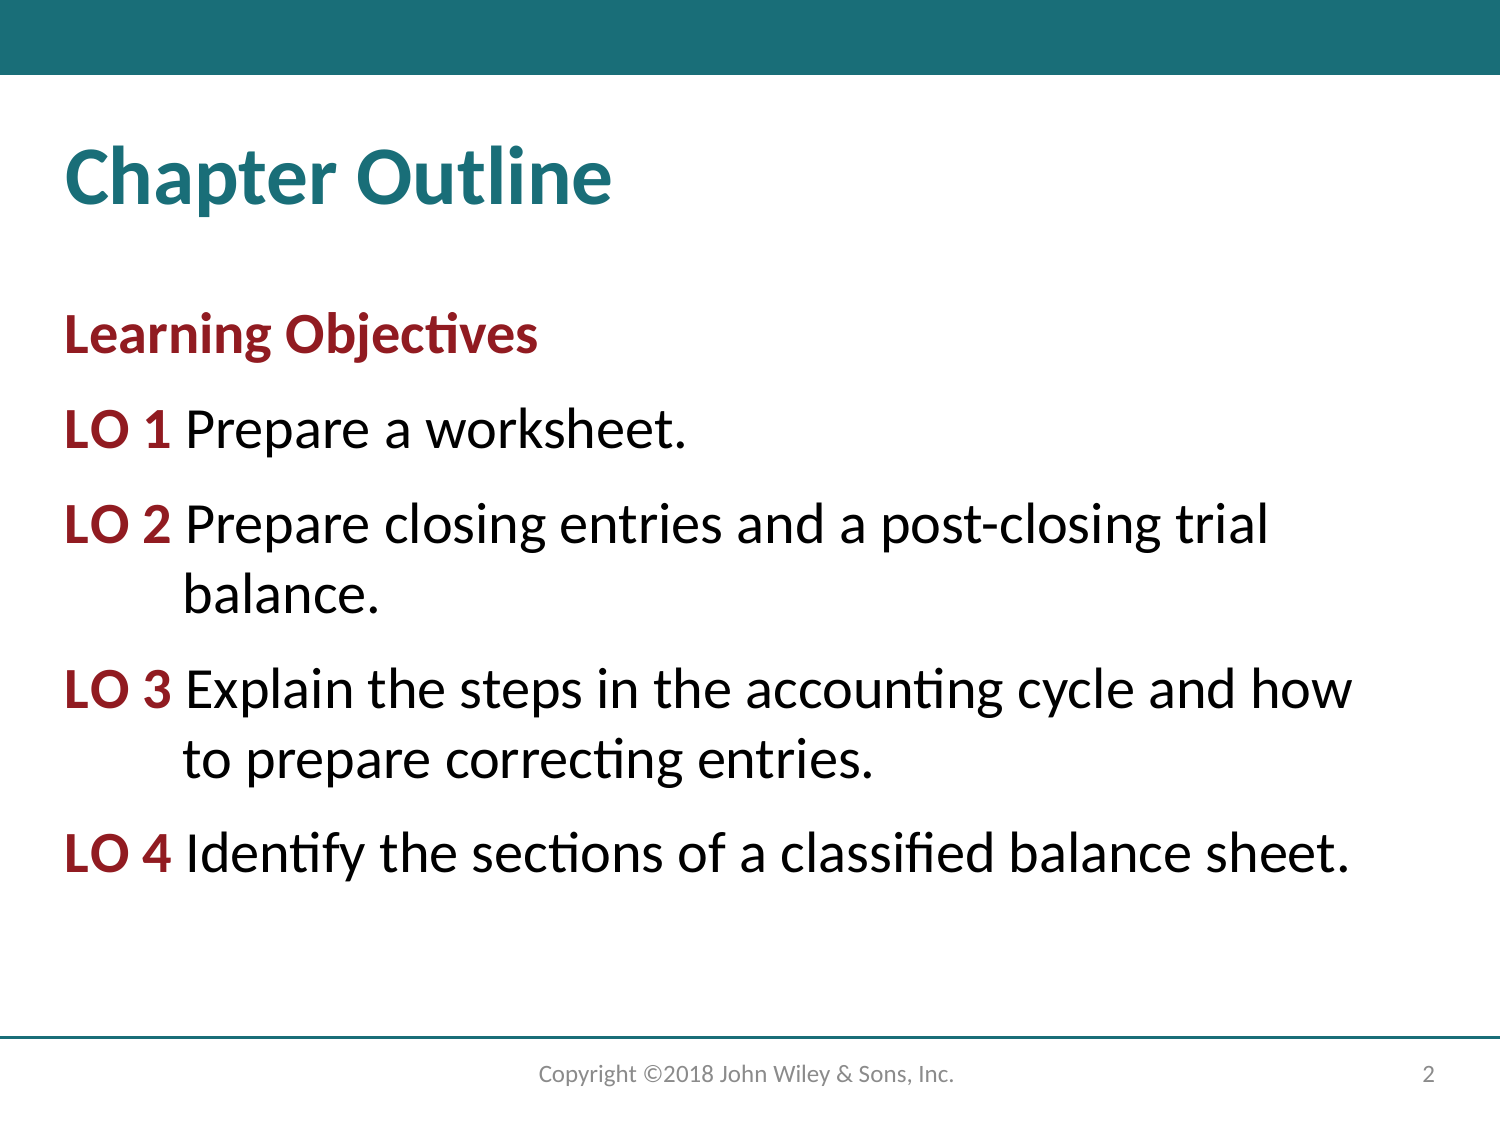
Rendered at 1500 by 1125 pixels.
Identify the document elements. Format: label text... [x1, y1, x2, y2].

footer Copyright ©2018 John Wiley & Sons, Inc. [496, 1042, 1004, 1103]
list Learning Objectives L O 1 Prepare a worksheet. L O 2 Prepare closing entries and a post-closing trial balance. L O 3 Explain the steps in the accounting cycle and how to prepare correcting entries. L O 4 Identify the sections of a classified balance sheet. [50, 287, 1413, 938]
slide_number 2 [1059, 1042, 1450, 1103]
title Chapter Outline [50, 125, 1450, 238]
